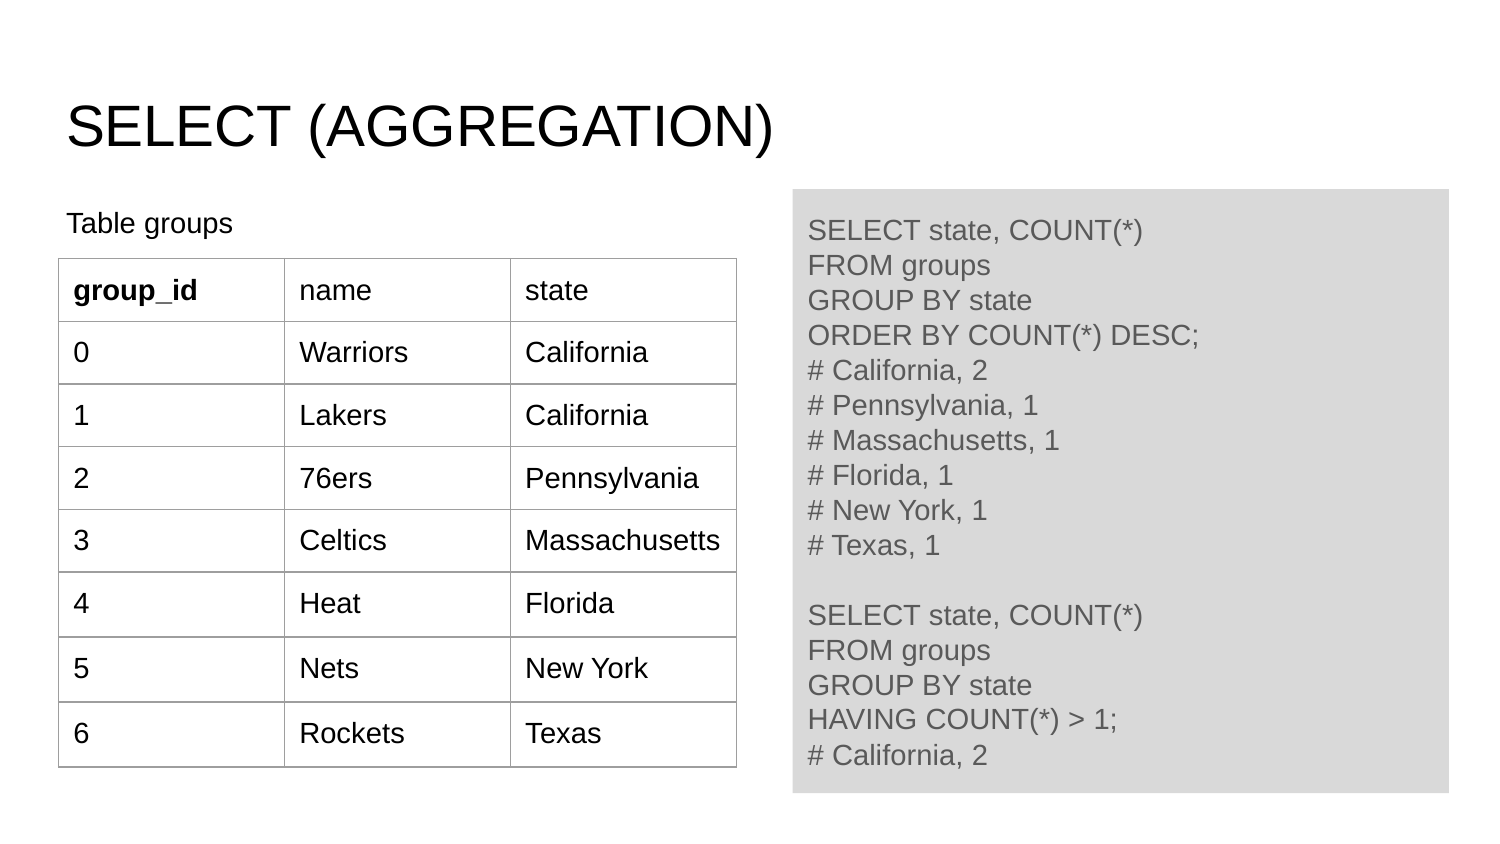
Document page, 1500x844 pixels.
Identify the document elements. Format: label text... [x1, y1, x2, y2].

table_cell 5 [59, 638, 284, 701]
table_cell Lakers [285, 385, 510, 446]
table_cell 0 [59, 322, 284, 383]
table_header name [285, 259, 510, 321]
table_cell Texas [511, 703, 736, 766]
table_cell Florida [511, 573, 736, 636]
table_cell Massachusetts [511, 510, 736, 571]
table_cell Celtics [285, 510, 510, 571]
table_cell 6 [59, 703, 284, 766]
table_cell New York [511, 638, 736, 701]
list SELECT state, COUNT(*) FROM groups GROUP BY state ORDER BY COUNT(*) DESC; # California, 2 # Pennsylvania, 1 # Massachusetts, 1 # Florida, 1 # New York, 1 # Texas, 1 SELECT state, COUNT(*) FROM groups GROUP BY state HAVING COUNT(*) > 1; # California, 2 [792, 189, 1449, 794]
text_box Table groups [51, 188, 272, 254]
table_cell California [511, 322, 736, 383]
table_cell California [511, 385, 736, 446]
table_cell 1 [59, 385, 284, 446]
table_cell 2 [59, 447, 284, 509]
table_cell 4 [59, 573, 284, 636]
table_cell 76ers [285, 447, 510, 509]
table_cell Rockets [285, 703, 510, 766]
table_cell Pennsylvania [511, 447, 736, 509]
table_header state [511, 259, 736, 321]
table_header group_id [59, 259, 284, 321]
table_cell Warriors [285, 322, 510, 383]
title SELECT (AGGREGATION) [51, 72, 1449, 167]
table_cell Heat [285, 573, 510, 636]
table_cell 3 [59, 510, 284, 571]
table_cell Nets [285, 638, 510, 701]
